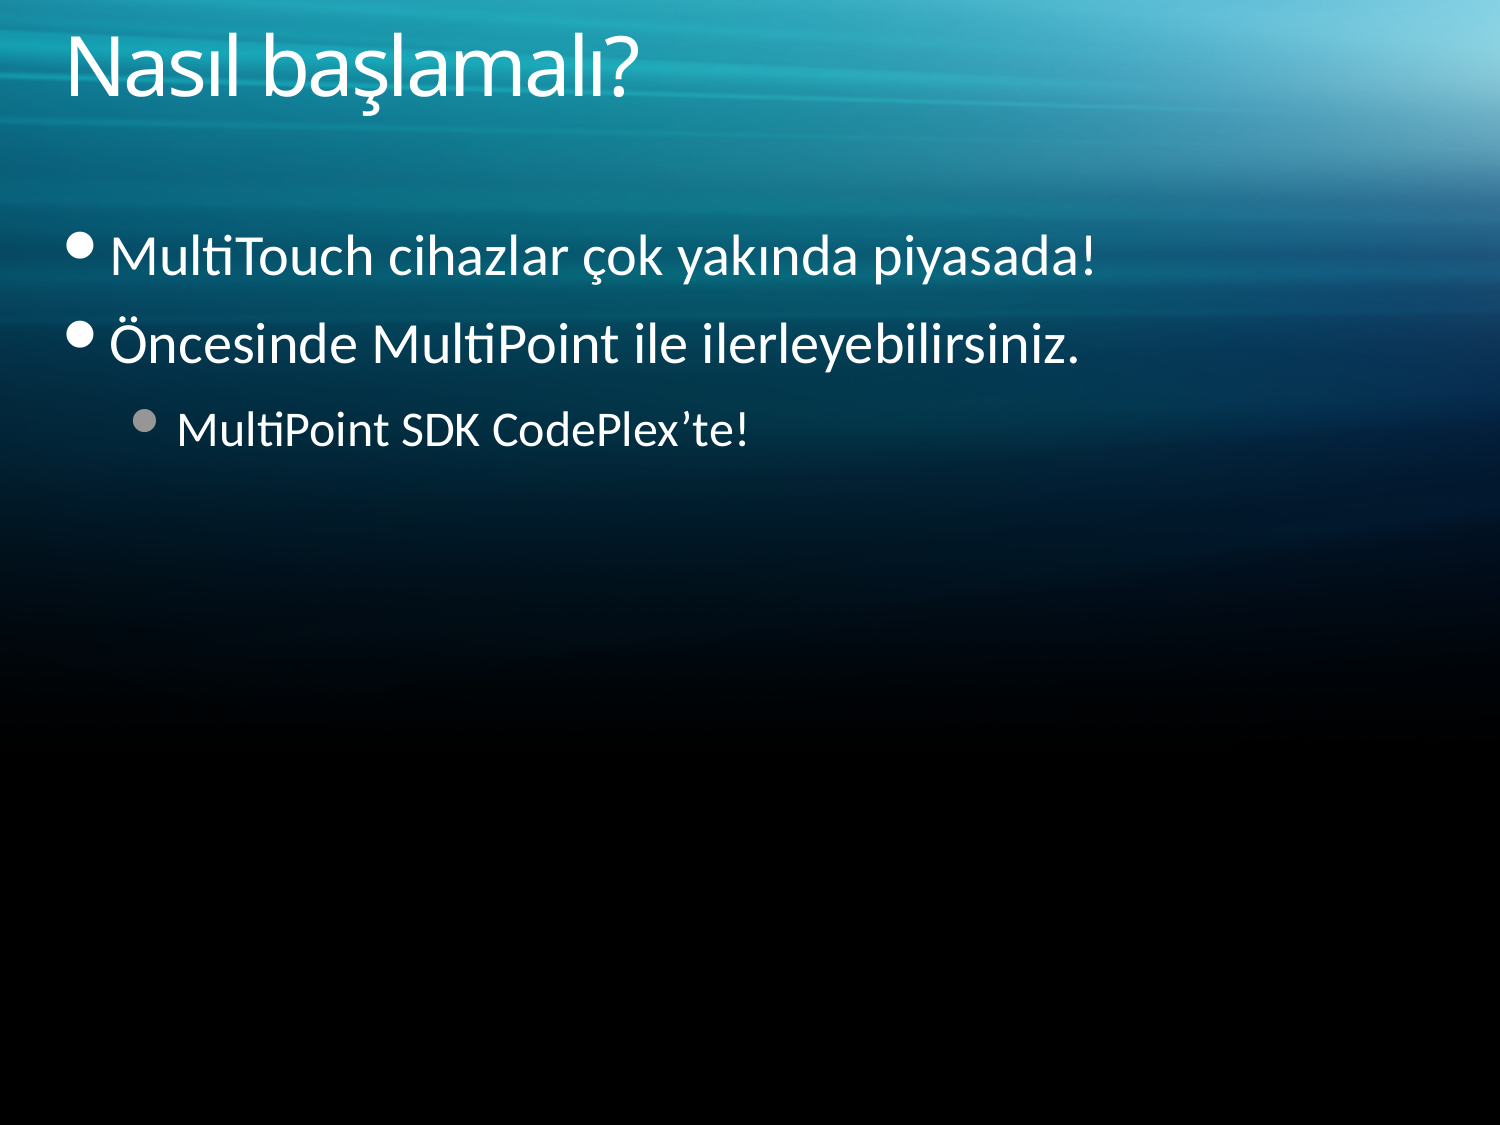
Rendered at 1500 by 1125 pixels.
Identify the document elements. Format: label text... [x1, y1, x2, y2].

picture [0, 0, 1500, 1125]
list MultiTouch cihazlar çok yakında piyasada! Öncesinde MultiPoint ile ilerleyebilirsiniz. MultiPoint SDK CodePlex’te! [62, 232, 1438, 1063]
picture [32, 393, 45, 397]
title Nasıl başlamalı? [63, 24, 1437, 116]
picture [7, 390, 20, 397]
picture [299, 212, 329, 217]
